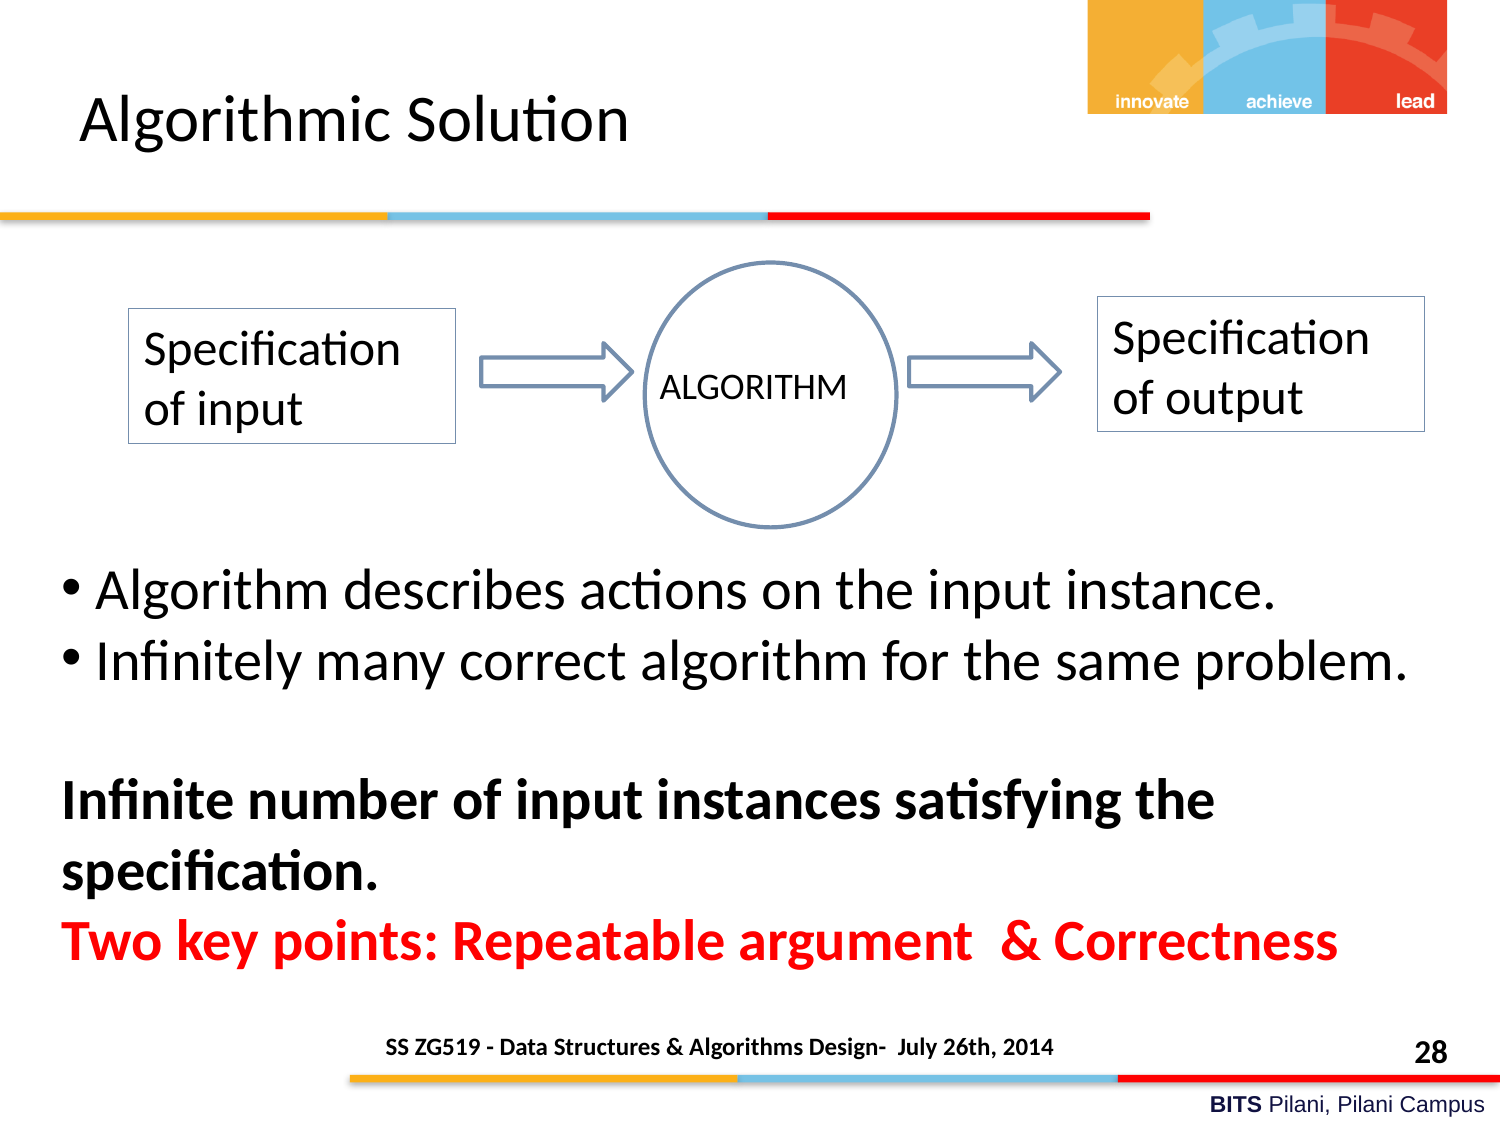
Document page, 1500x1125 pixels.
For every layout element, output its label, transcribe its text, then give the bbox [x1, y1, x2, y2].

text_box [128, 262, 1426, 528]
title Algorithmic Solution [64, 45, 1069, 185]
picture [1087, 0, 1448, 114]
text_box Algorithm describes actions on the input instance. Infinitely many correct algorithm for the same problem. Infinite number of input instances satisfying the specification. Two key points: Repeatable argument & Correctness [46, 544, 1465, 1119]
slide_number 28 [1399, 1023, 1500, 1072]
footer SS ZG519 - Data Structures & Algorithms Design- July 26th, 2014 [360, 1023, 1081, 1084]
